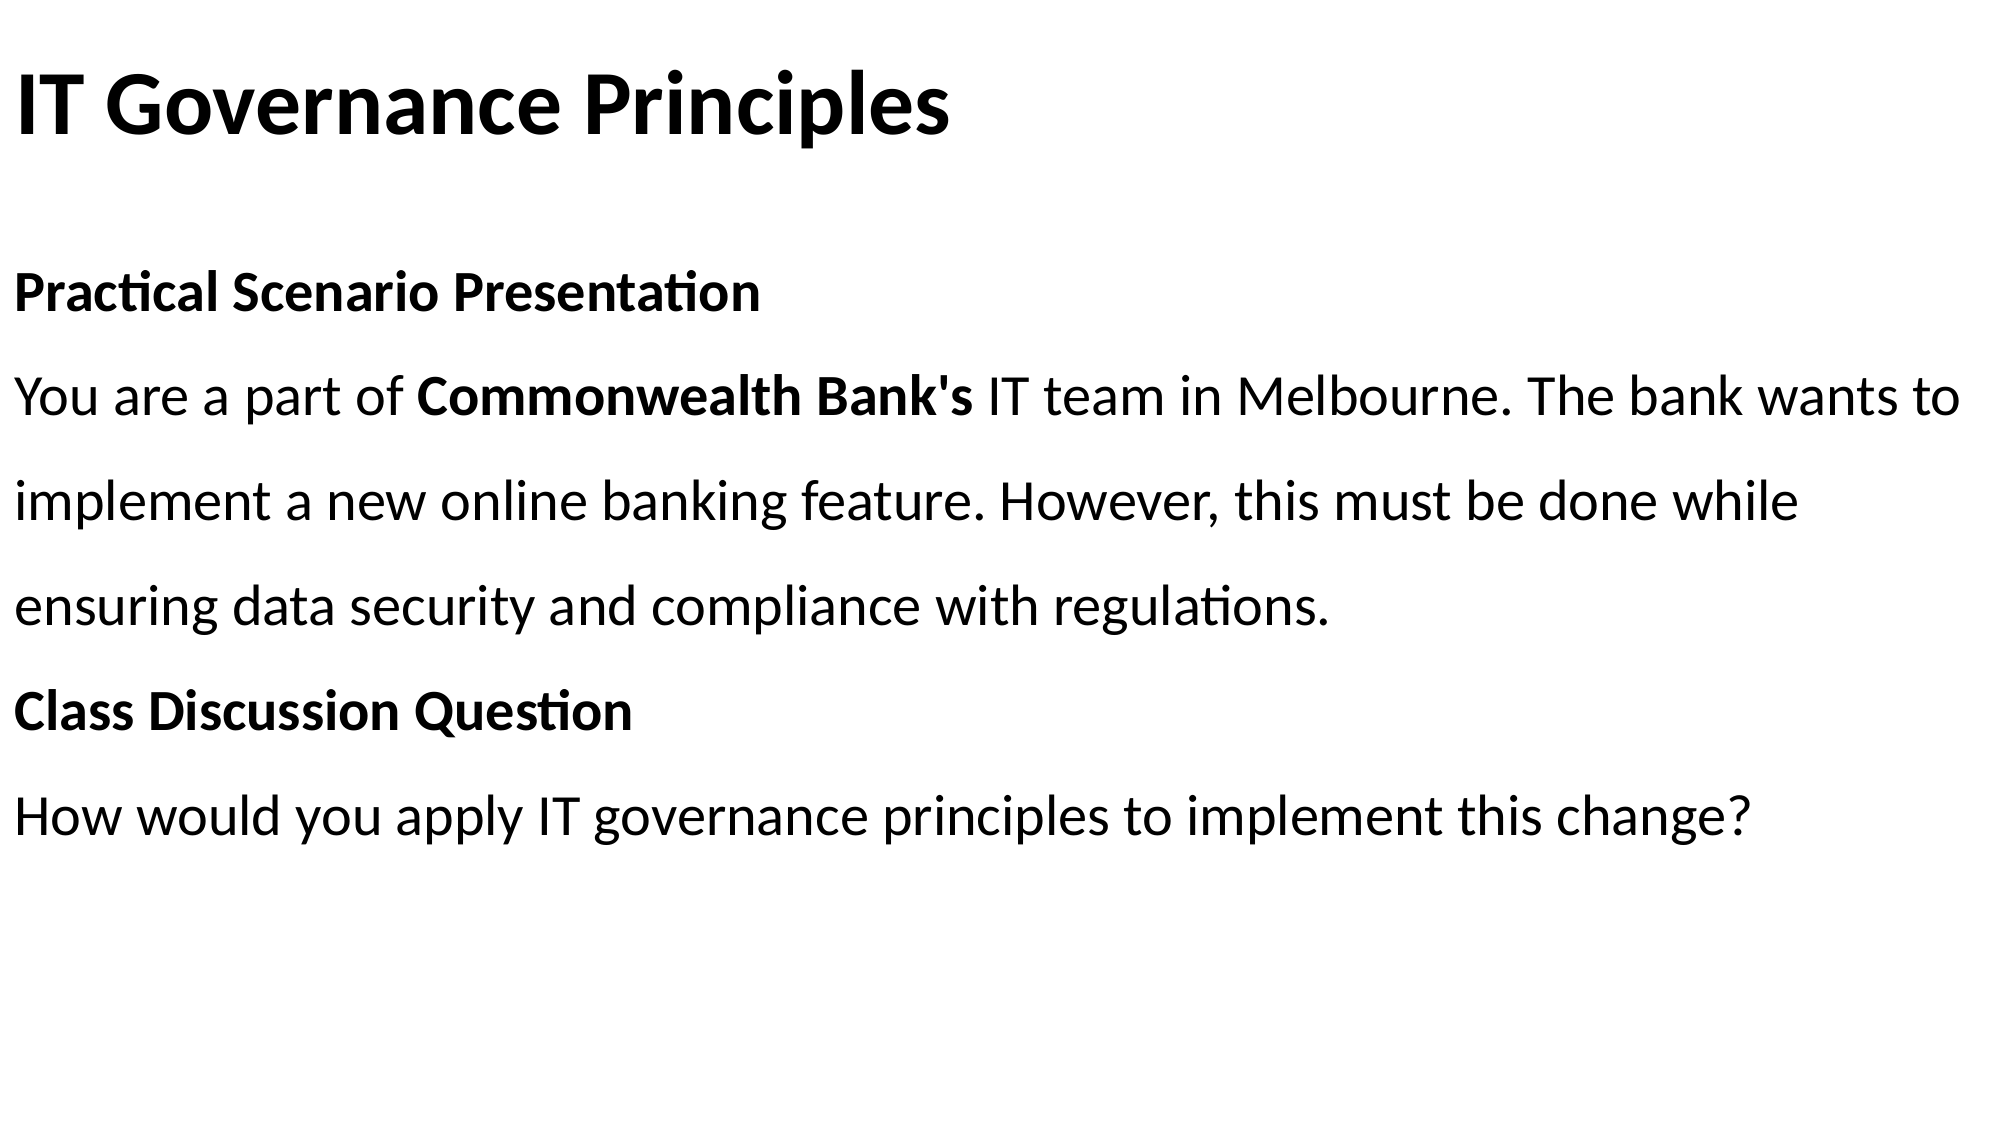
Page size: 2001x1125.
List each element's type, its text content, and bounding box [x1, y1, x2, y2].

title IT Governance Principles [0, 0, 2000, 210]
text_box Practical Scenario Presentation You are a part of Commonwealth Bank's IT team in Melbourne. The bank wants to implement a new online banking feature. However, this must be done while ensuring data security and compliance with regulations. Class Discussion Question How would you apply IT governance principles to implement this change? [0, 210, 2000, 855]
